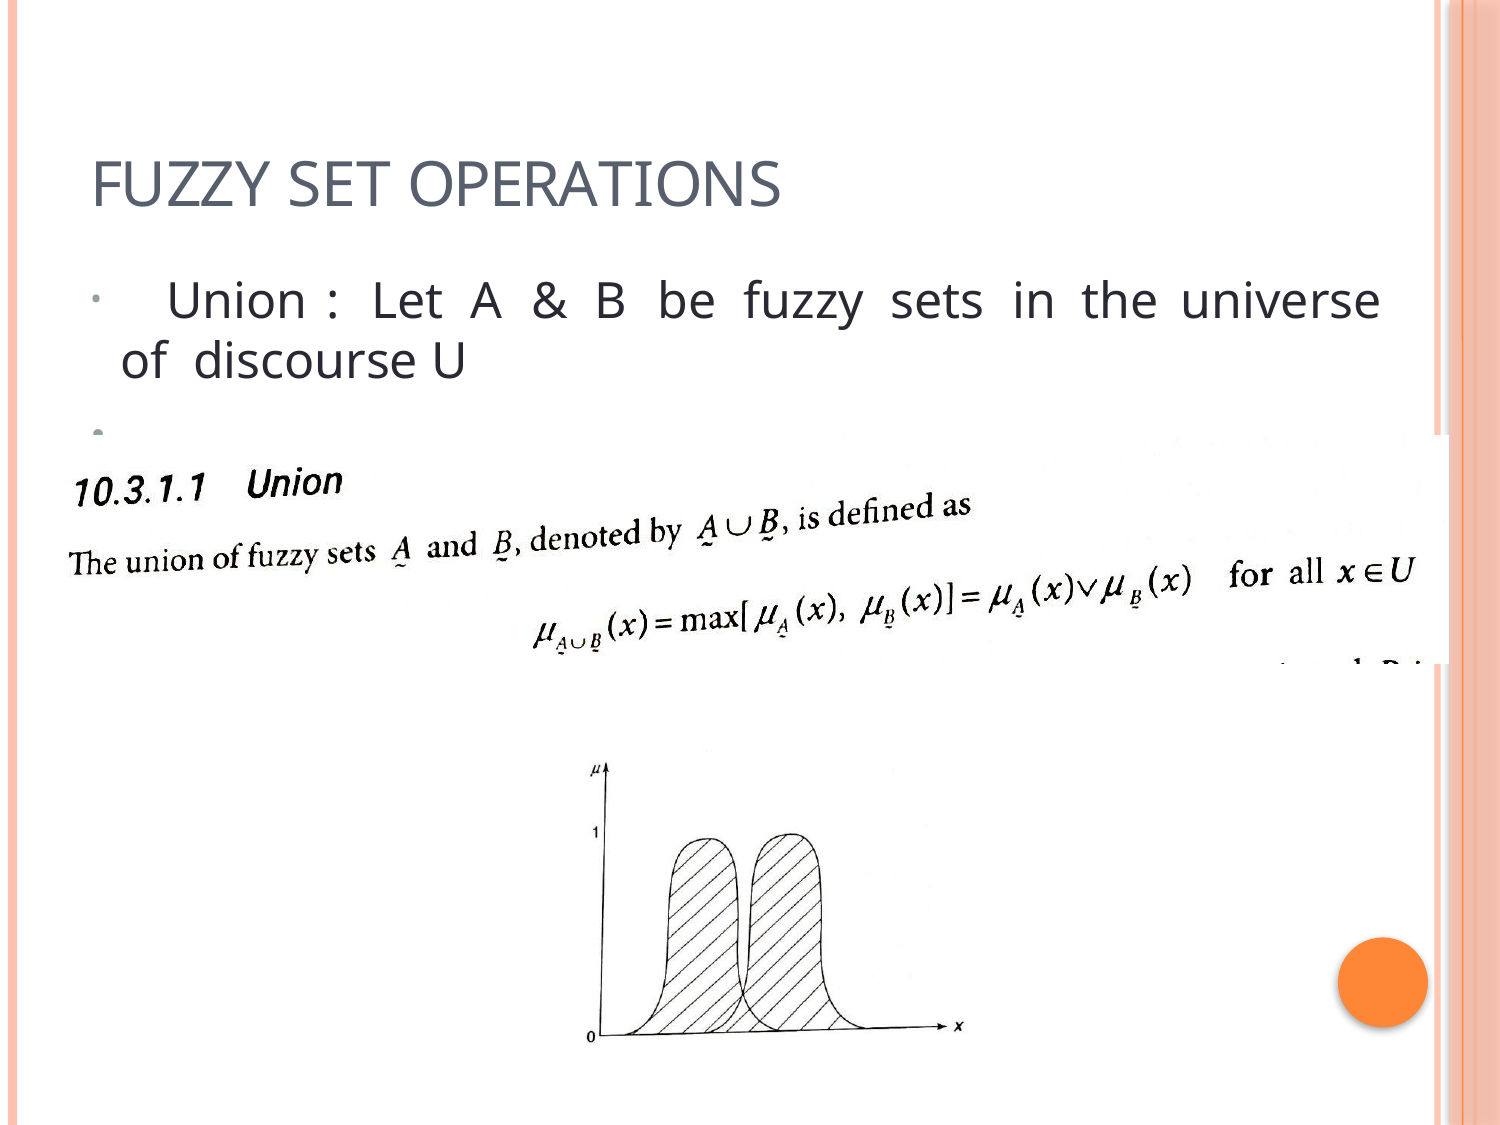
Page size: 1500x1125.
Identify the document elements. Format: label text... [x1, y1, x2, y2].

picture [579, 749, 974, 1045]
picture [50, 435, 1450, 665]
text_box Union : Let A & B be fuzzy sets in the universe of discourse U • [87, 266, 1412, 432]
title Fuzzy set Operations [87, 28, 841, 219]
